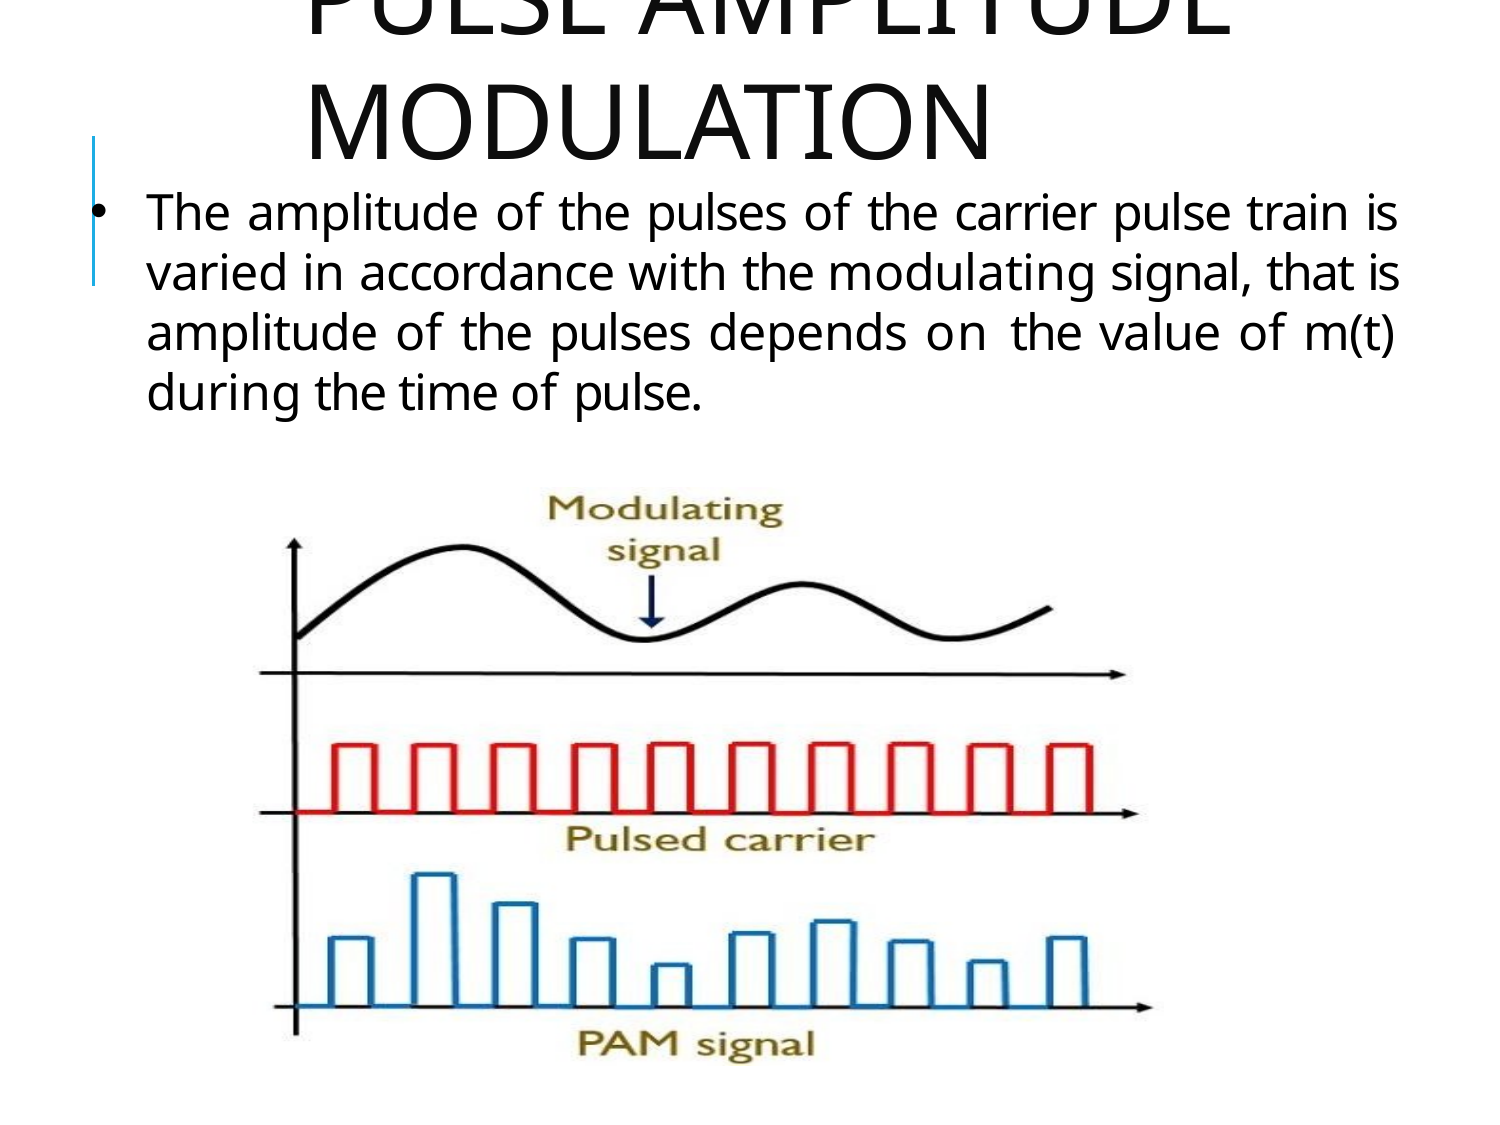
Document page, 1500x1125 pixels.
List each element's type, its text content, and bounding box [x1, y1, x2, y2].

text_box The amplitude of the pulses of the carrier pulse train is varied in accordance with the modulating signal, that is amplitude of the pulses depends on the value of m(t) during the time of pulse. [87, 178, 1413, 421]
text_box [252, 487, 1164, 1066]
title Pulse Amplitude Modulation [300, 0, 1413, 178]
